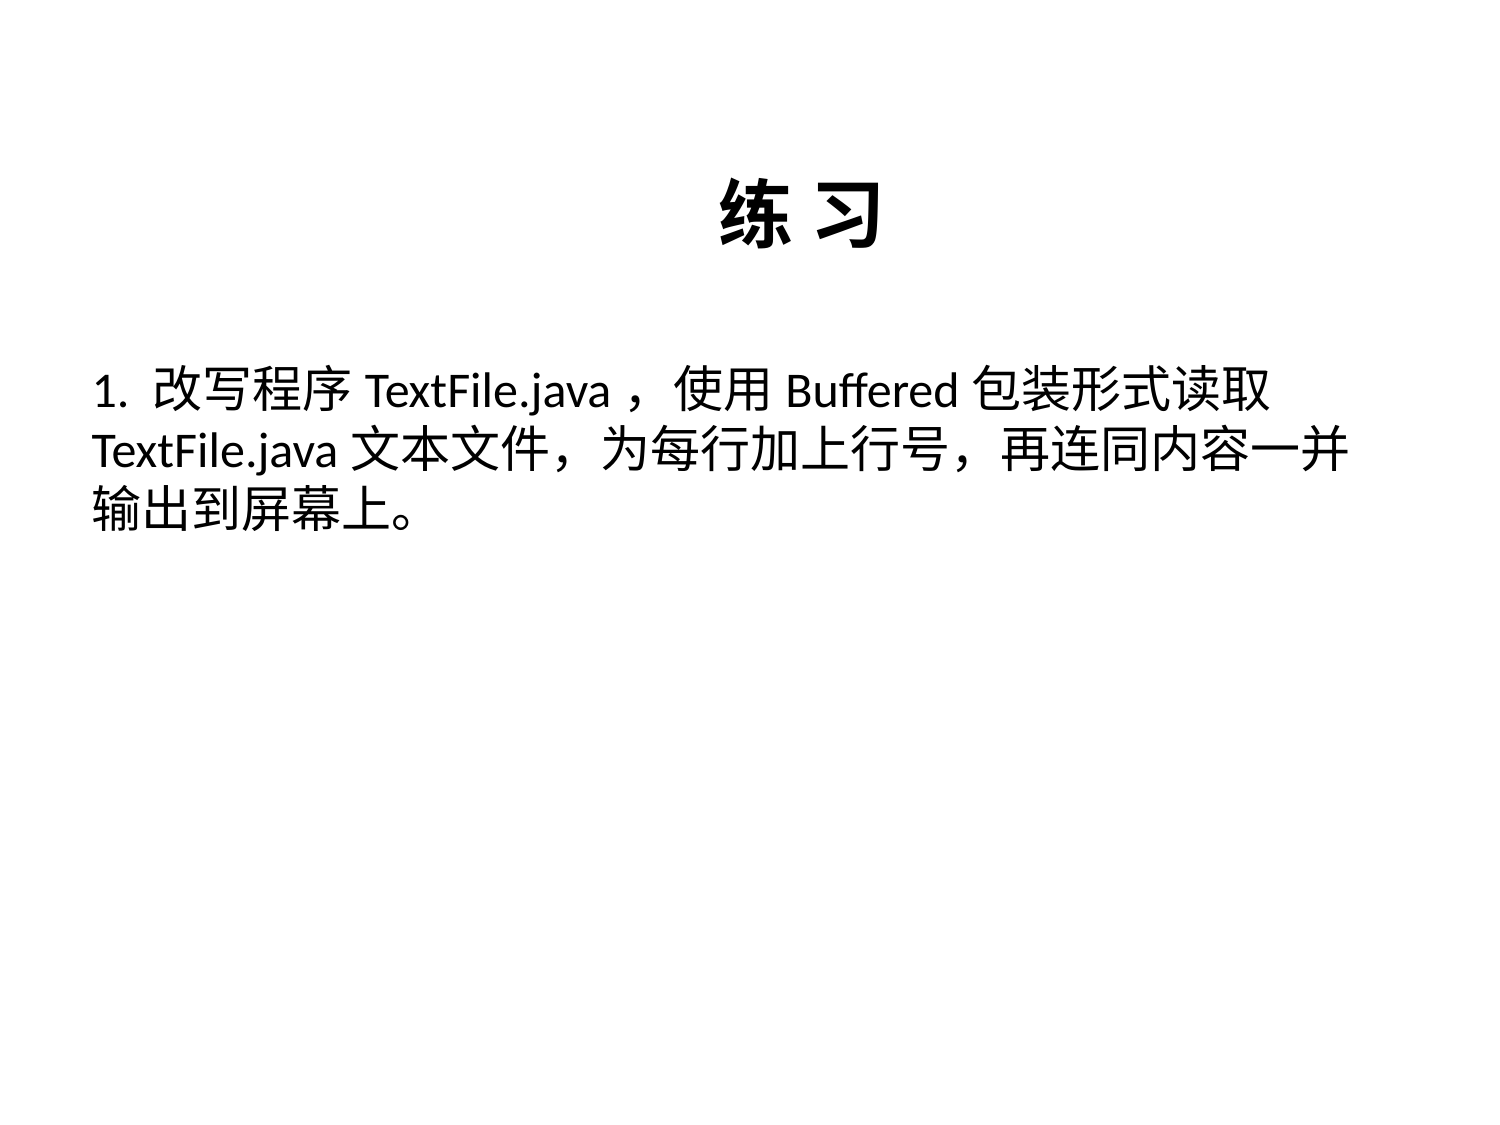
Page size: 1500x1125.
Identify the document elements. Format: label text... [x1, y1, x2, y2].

list 1. 改写程序TextFile.java，使用Buffered包装形式读取TextFile.java文本文件，为每行加上行号，再连同内容一并输出到屏幕上。 [76, 349, 1414, 1043]
title 练 习 [561, 149, 1045, 276]
